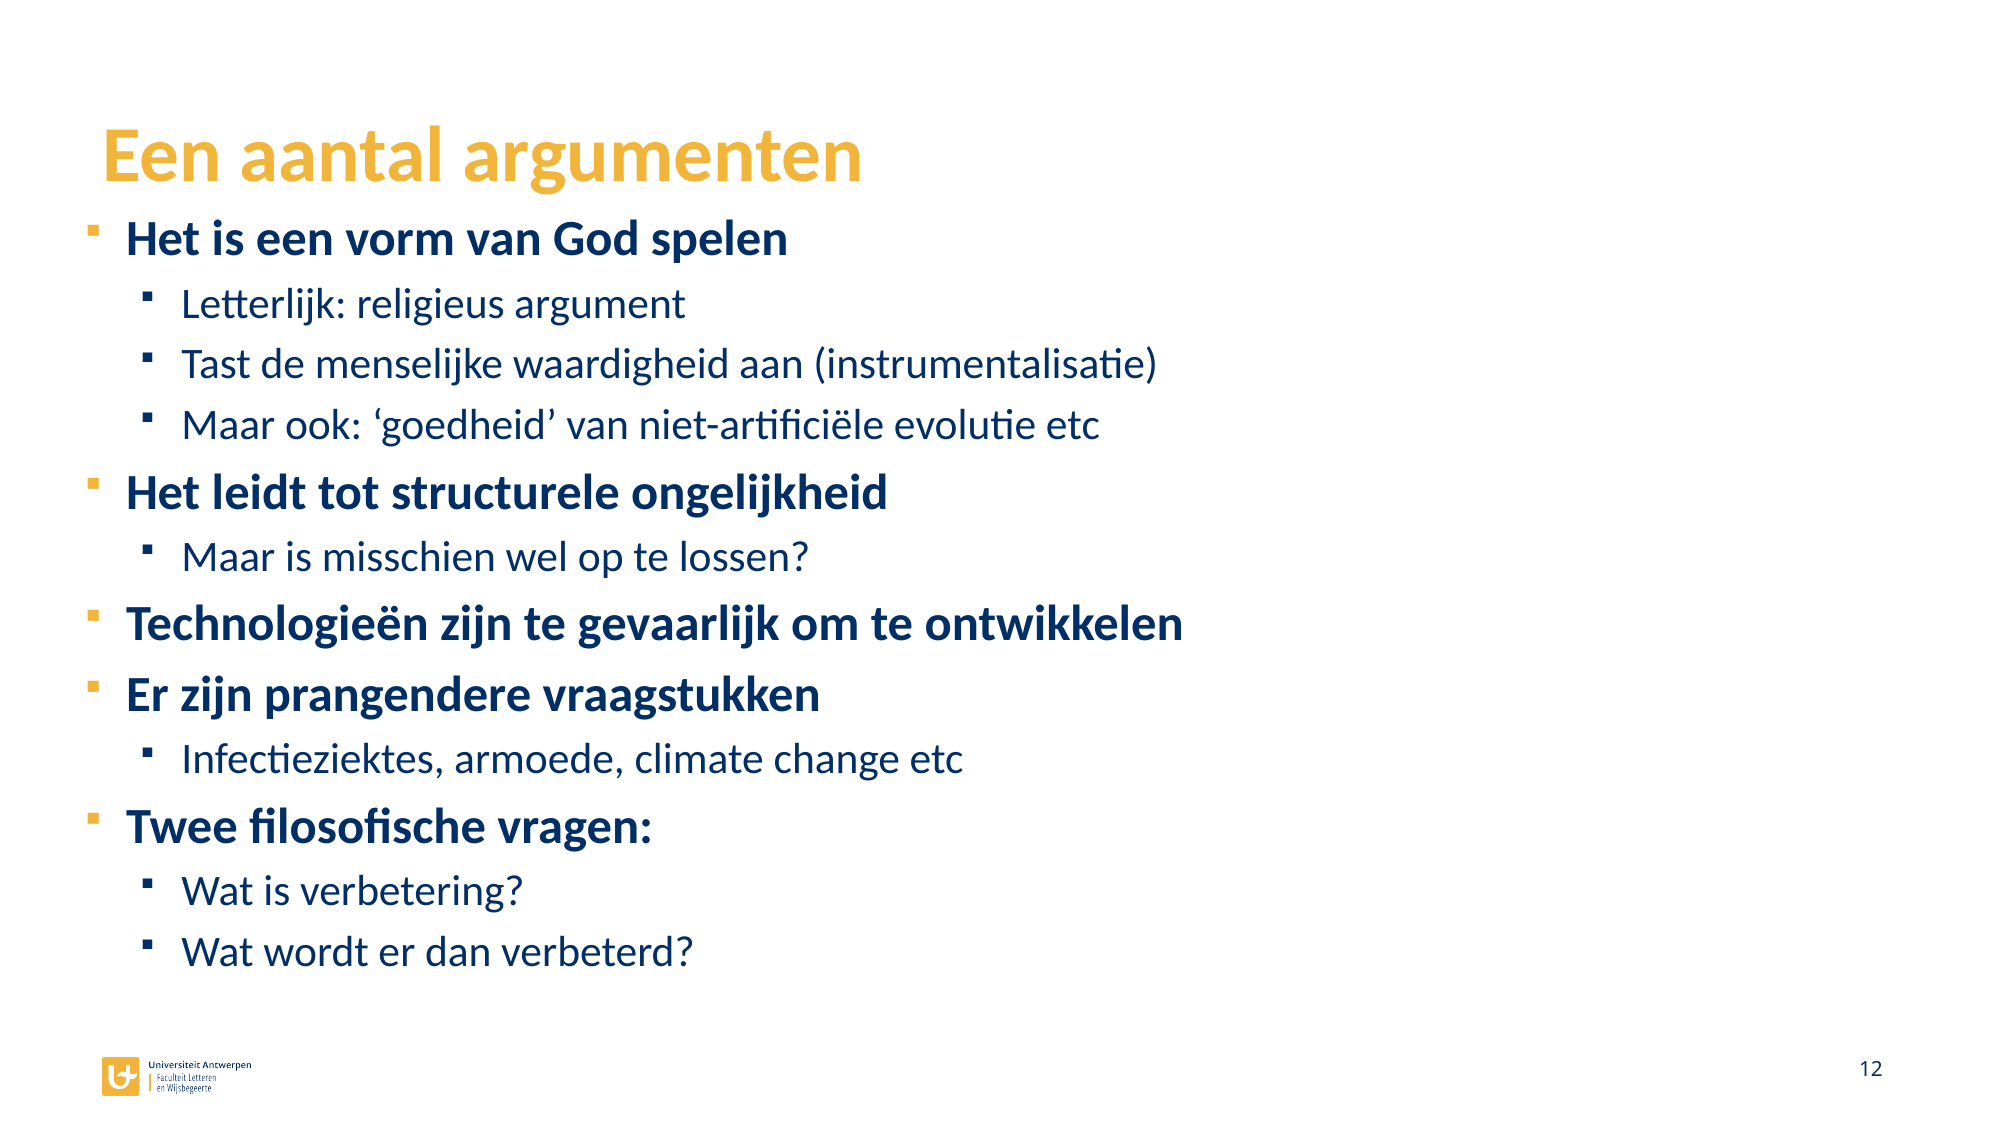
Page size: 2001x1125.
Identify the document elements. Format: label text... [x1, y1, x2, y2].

picture [102, 1057, 251, 1096]
list Het is een vorm van God spelen Letterlijk: religieus argument Tast de menselijke waardigheid aan (instrumentalisatie) Maar ook: ‘goedheid’ van niet-artificiële evolutie etc Het leidt tot structurele ongelijkheid Maar is misschien wel op te lossen? Technologieën zijn te gevaarlijk om te ontwikkelen Er zijn prangendere vraagstukken Infectieziektes, armoede, climate change etc Twee filosofische vragen: Wat is verbetering? Wat wordt er dan verbeterd? [84, 205, 1880, 980]
title Een aantal argumenten [102, 101, 1898, 232]
slide_number 12 [1463, 1039, 1898, 1100]
